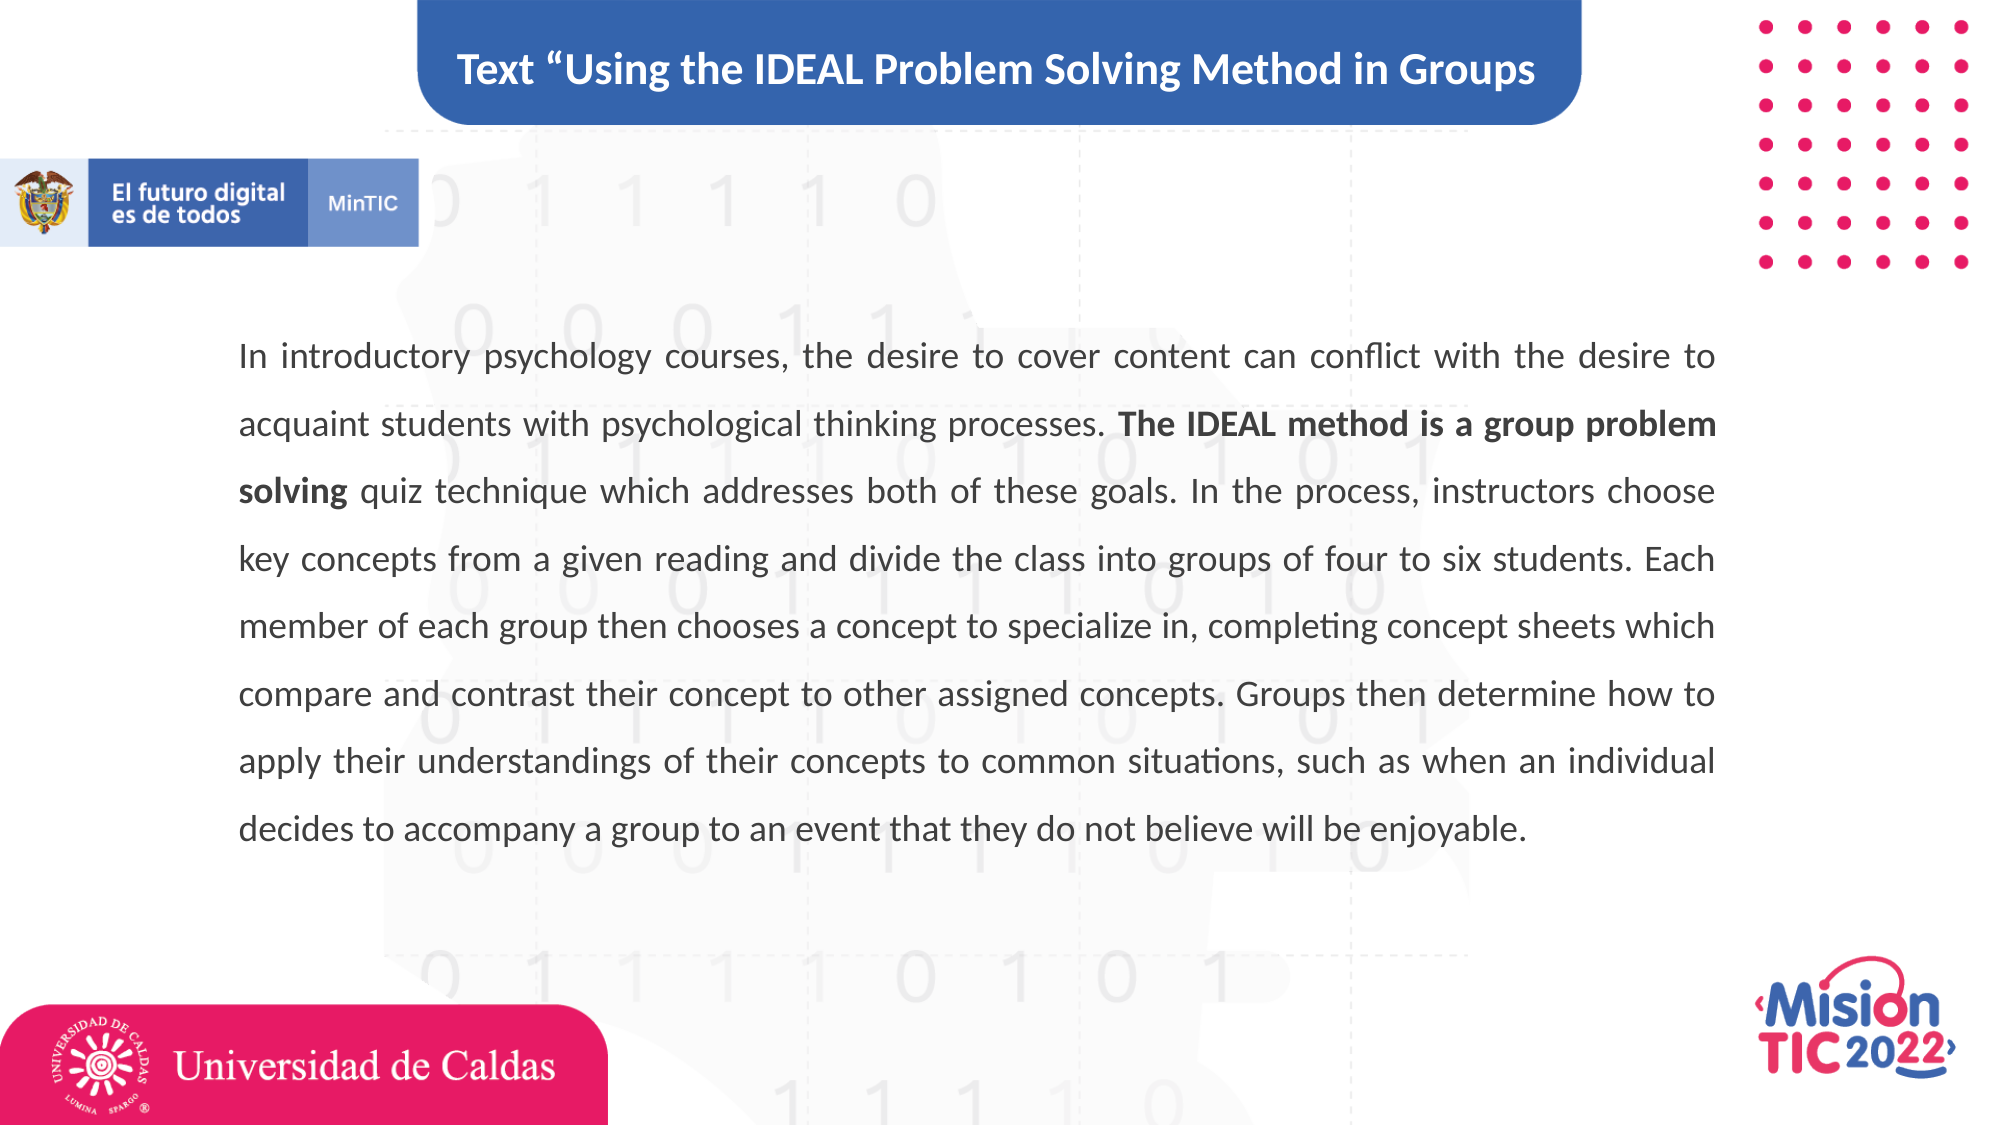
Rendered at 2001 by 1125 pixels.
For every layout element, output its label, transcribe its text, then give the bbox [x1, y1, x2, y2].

picture [0, 0, 2000, 1125]
text_box In introductory psychology courses, the desire to cover content can conflict with the desire to acquaint students with psychological thinking processes. The IDEAL method is a group problem solving quiz technique which addresses both of these goals. In the process, instructors choose key concepts from a given reading and divide the class into groups of four to six students. Each member of each group then chooses a concept to specialize in, completing concept sheets which compare and contrast their concept to other assigned concepts. Groups then determine how to apply their understandings of their concepts to common situations, such as when an individual decides to accompany a group to an event that they do not believe will be enjoyable. [223, 301, 1733, 857]
text_box Text “Using the IDEAL Problem Solving Method in Groups [428, 13, 1566, 125]
